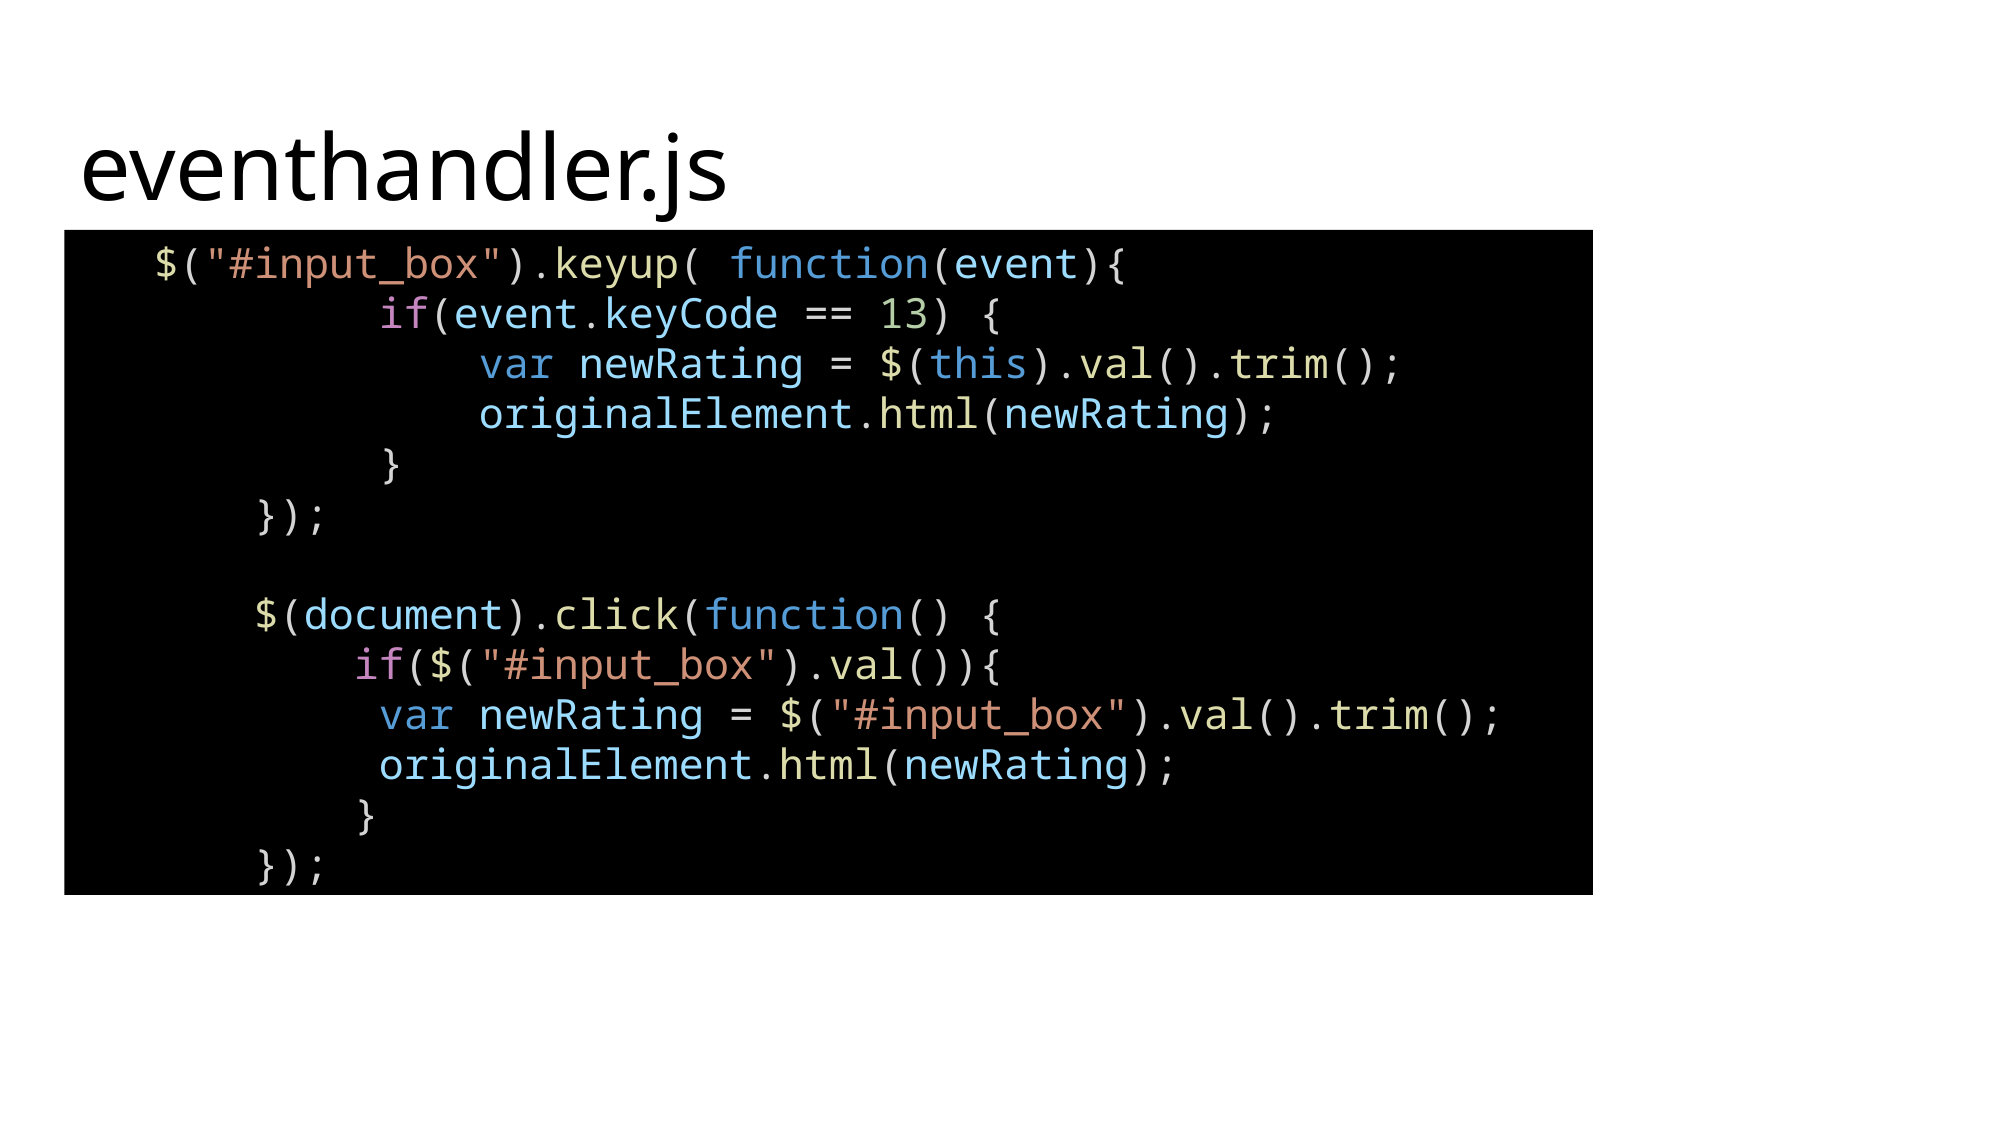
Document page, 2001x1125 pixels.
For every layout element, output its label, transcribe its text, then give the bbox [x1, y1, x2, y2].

text_box $("#input_box").keyup( function(event){ if(event.keyCode == 13) { var newRating = $(this).val().trim(); originalElement.html(newRating); } }); $(document).click(function() { if($("#input_box").val()){ var newRating = $("#input_box").val().trim(); originalElement.html(newRating); } }); [64, 229, 1593, 895]
title eventhandler.js [64, 61, 1790, 280]
